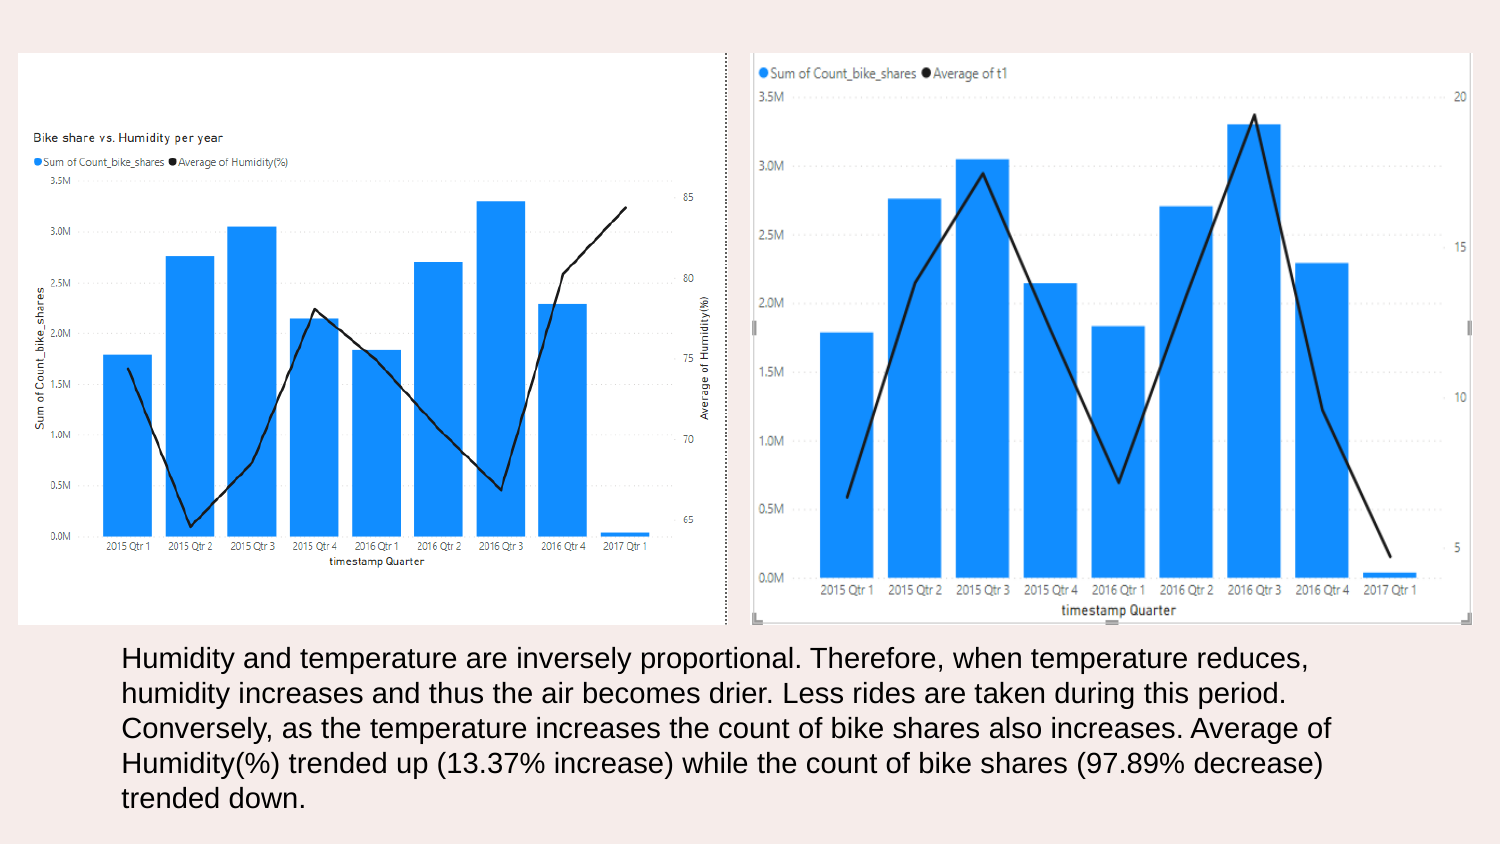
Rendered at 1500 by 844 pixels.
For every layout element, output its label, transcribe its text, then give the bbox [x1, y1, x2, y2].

text_box Humidity and temperature are inversely proportional. Therefore, when temperature reduces, humidity increases and thus the air becomes drier. Less rides are taken during this period. Conversely, as the temperature increases the count of bike shares also increases. Average of Humidity(%) trended up (13.37% increase) while the count of bike shares (97.89% decrease) trended down. [106, 624, 1410, 830]
picture [749, 53, 1473, 625]
picture [18, 53, 728, 625]
